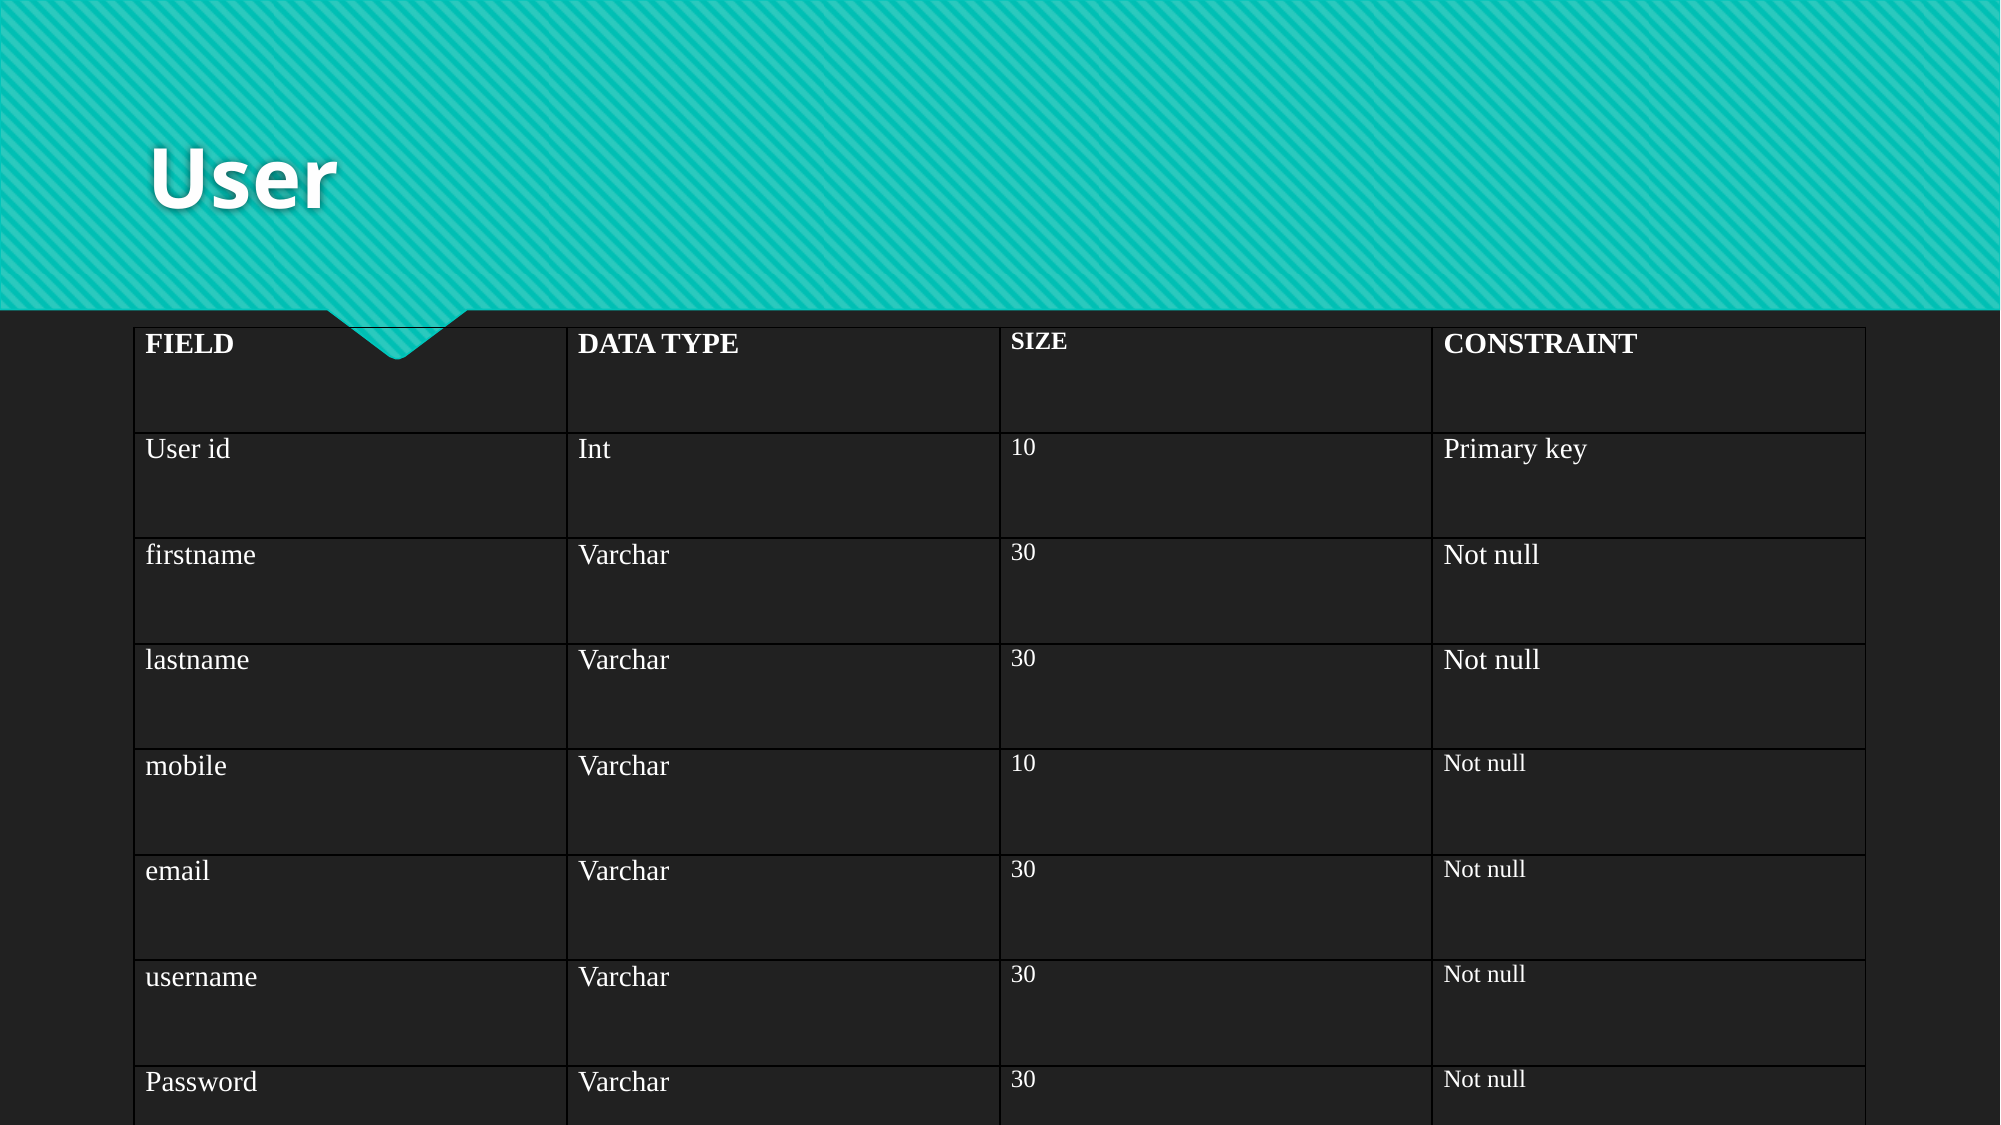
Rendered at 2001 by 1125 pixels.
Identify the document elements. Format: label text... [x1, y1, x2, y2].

table_header SIZE [1001, 328, 1431, 432]
table_cell firstname [135, 539, 566, 643]
table_cell 30 [1001, 961, 1431, 1065]
table_cell Varchar [568, 961, 999, 1065]
table_cell Varchar [568, 1067, 999, 1125]
table_cell Varchar [568, 856, 999, 959]
table_cell lastname [135, 645, 566, 748]
table_cell Int [568, 434, 999, 537]
table_cell 10 [1001, 750, 1431, 854]
table_header DATA TYPE [568, 328, 999, 432]
table_header FIELD [135, 328, 566, 432]
table_cell mobile [135, 750, 566, 854]
table_cell Varchar [568, 645, 999, 748]
table_cell Primary key [1433, 434, 1865, 537]
table_cell 30 [1001, 1067, 1431, 1125]
table_cell Not null [1433, 856, 1865, 959]
table_cell 30 [1001, 856, 1431, 959]
title User [132, 73, 1868, 233]
table_cell Password [135, 1067, 566, 1125]
table_cell 30 [1001, 645, 1431, 748]
table_cell Not null [1433, 750, 1865, 854]
table_cell Not null [1433, 539, 1865, 643]
table_cell 30 [1001, 539, 1431, 643]
table_cell User id [135, 434, 566, 537]
table_cell Varchar [568, 750, 999, 854]
table_cell Not null [1433, 645, 1865, 748]
table_cell Varchar [568, 539, 999, 643]
table_cell Not null [1433, 1067, 1865, 1125]
table_cell email [135, 856, 566, 959]
table_cell username [135, 961, 566, 1065]
table_cell 10 [1001, 434, 1431, 537]
table_cell Not null [1433, 961, 1865, 1065]
table_header CONSTRAINT [1433, 328, 1865, 432]
